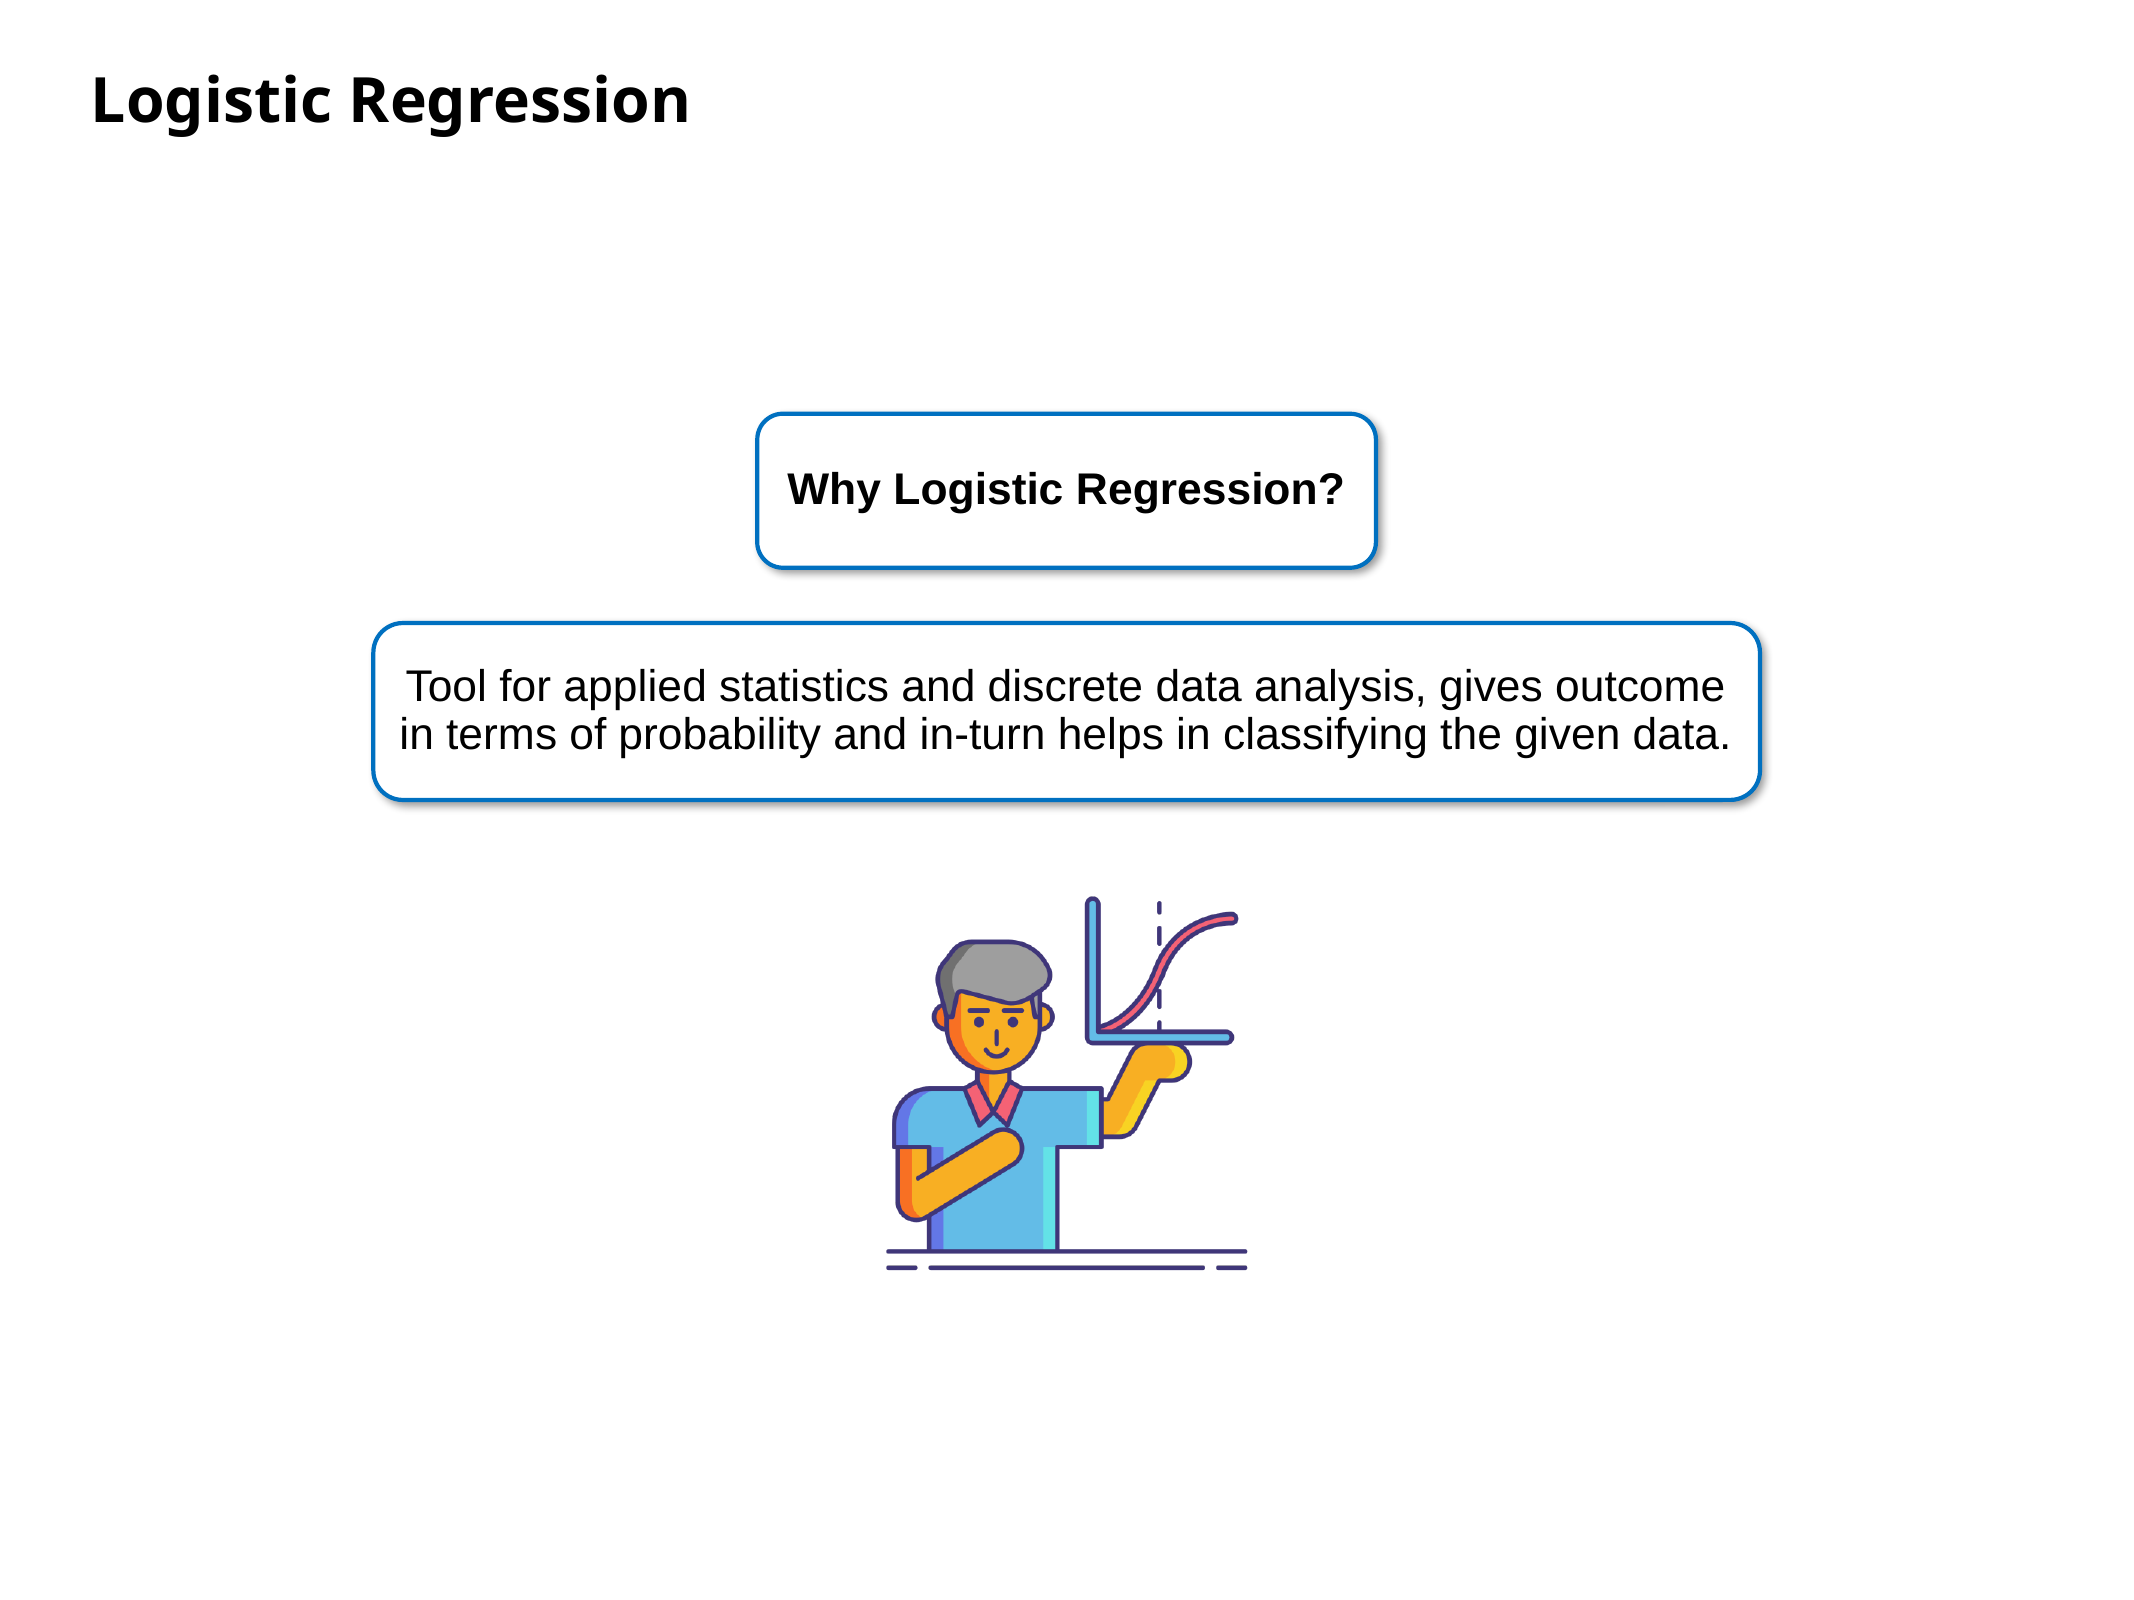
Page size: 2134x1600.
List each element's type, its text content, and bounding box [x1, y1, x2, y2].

picture [874, 890, 1259, 1275]
text_box Logistic Regression [76, 61, 1178, 144]
text_box Tool for applied statistics and discrete data analysis, gives outcome in terms of probability and in-turn helps in classifying the given data. [371, 620, 1763, 803]
text_box Why Logistic Regression? [755, 411, 1379, 570]
